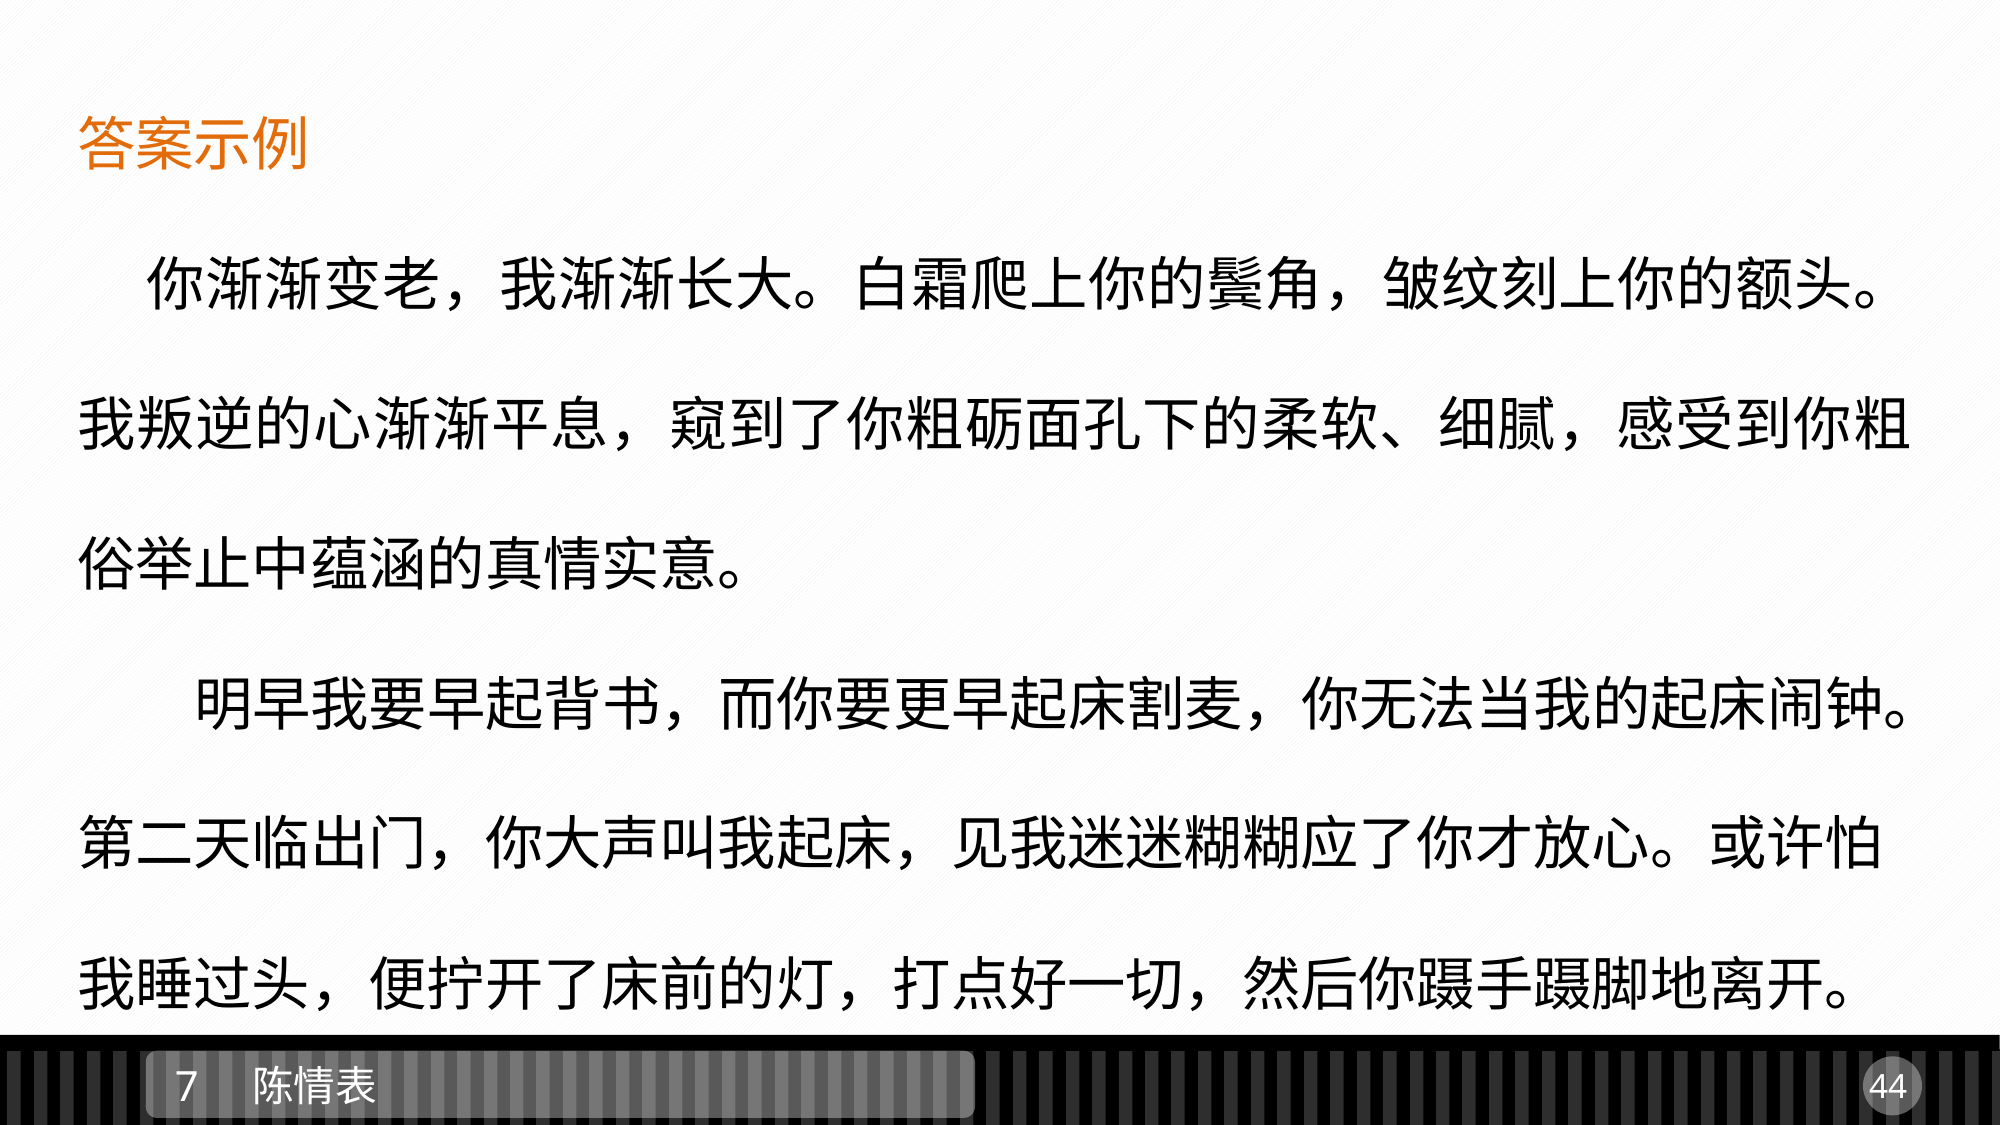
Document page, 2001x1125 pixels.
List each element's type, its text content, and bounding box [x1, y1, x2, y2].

text_box 答案示例 你渐渐变老，我渐渐长大。白霜爬上你的鬓角，皱纹刻上你的额头。我叛逆的心渐渐平息，窥到了你粗砺面孔下的柔软、细腻，感受到你粗俗举止中蕴涵的真情实意。 明早我要早起背书，而你要更早起床割麦，你无法当我的起床闹钟。第二天临出门，你大声叫我起床，见我迷迷糊糊应了你才放心。或许怕我睡过头，便拧开了床前的灯，打点好一切，然后你蹑手蹑脚地离开。 [62, 29, 1927, 1025]
